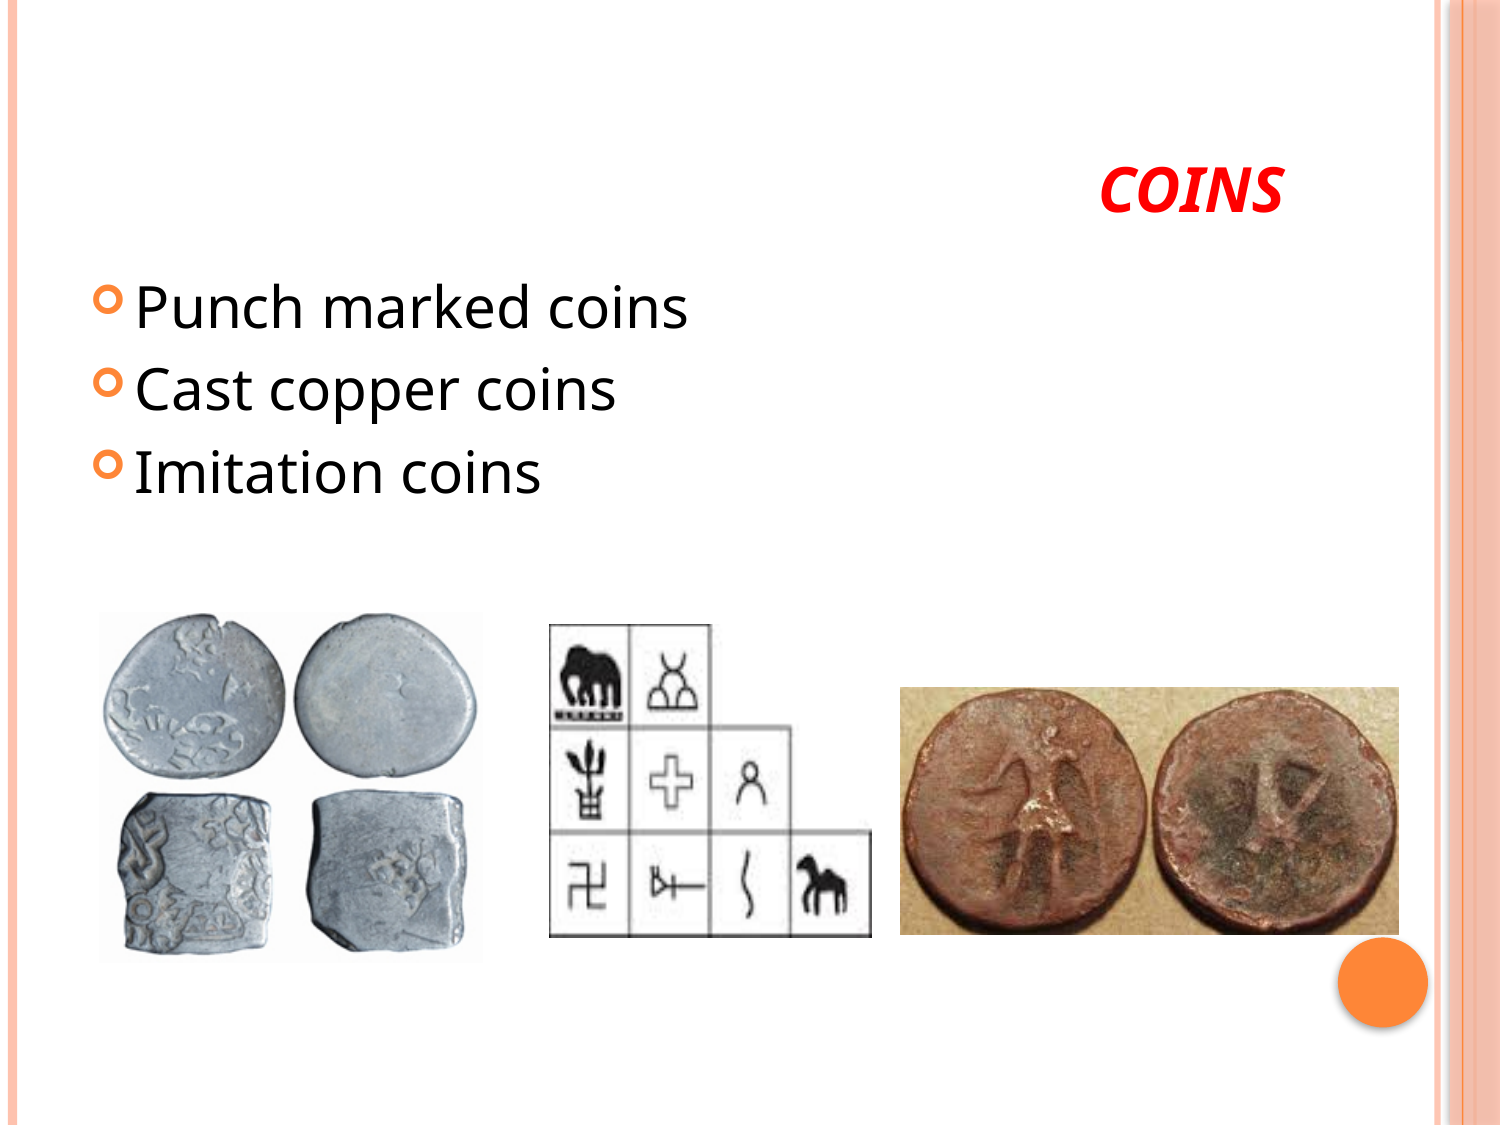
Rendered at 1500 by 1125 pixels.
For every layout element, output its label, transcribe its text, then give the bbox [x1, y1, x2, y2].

title Coins [75, 45, 1300, 233]
picture [549, 624, 873, 938]
picture [99, 611, 484, 964]
list Punch marked coins Cast copper coins Imitation coins [75, 262, 1425, 588]
picture [899, 686, 1399, 935]
